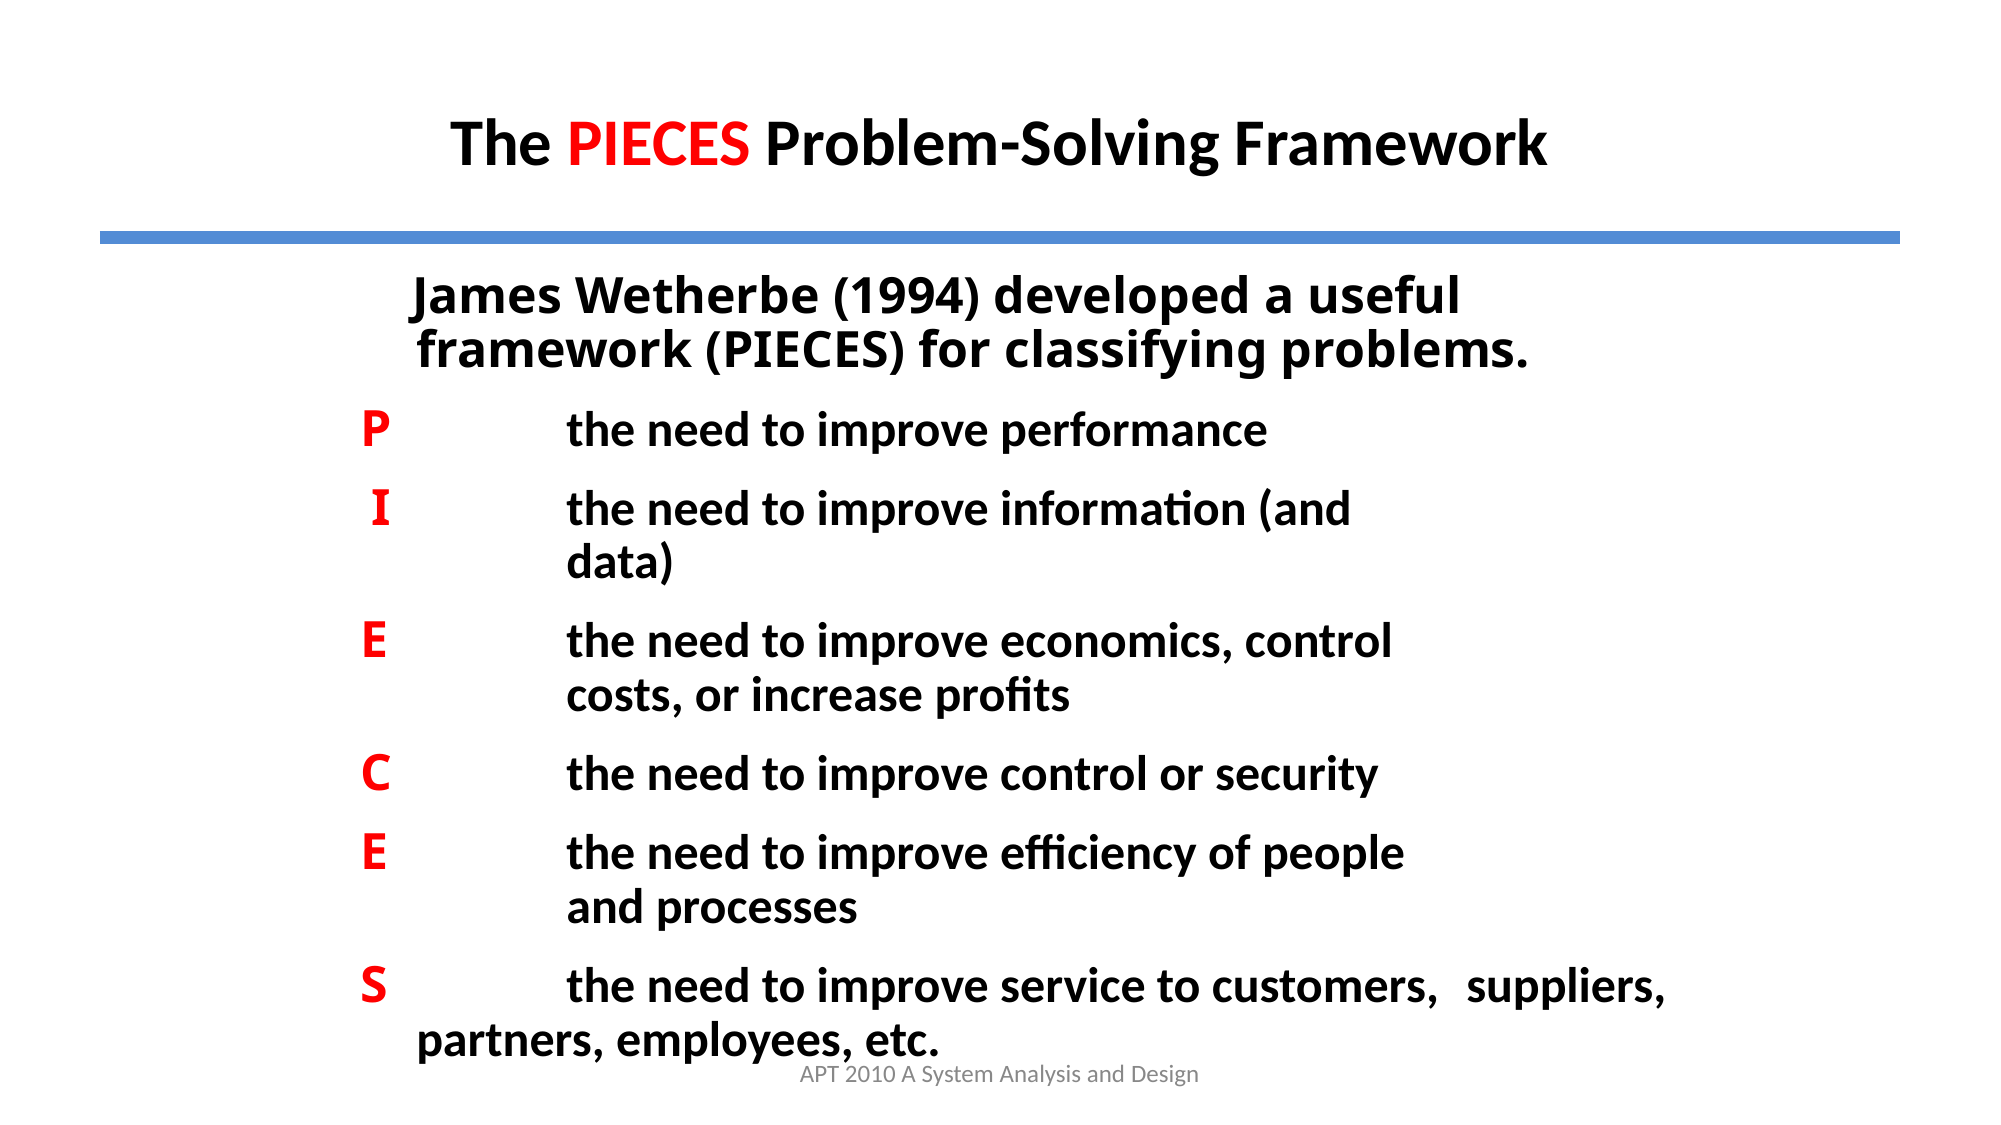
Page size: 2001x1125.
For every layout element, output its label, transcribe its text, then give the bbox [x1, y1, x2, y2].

footer APT 2010 A System Analysis and Design [683, 1042, 1317, 1103]
title The PIECES Problem-Solving Framework [99, 45, 1900, 233]
list James Wetherbe (1994) developed a useful framework (PIECES) for classifying problems. P the need to improve performance I the need to improve information (and data) E the need to improve economics, control costs, or increase profits C the need to improve control or security E the need to improve efficiency of people and processes S the need to improve service to customers, suppliers, partners, employees, etc. [307, 262, 1751, 1125]
